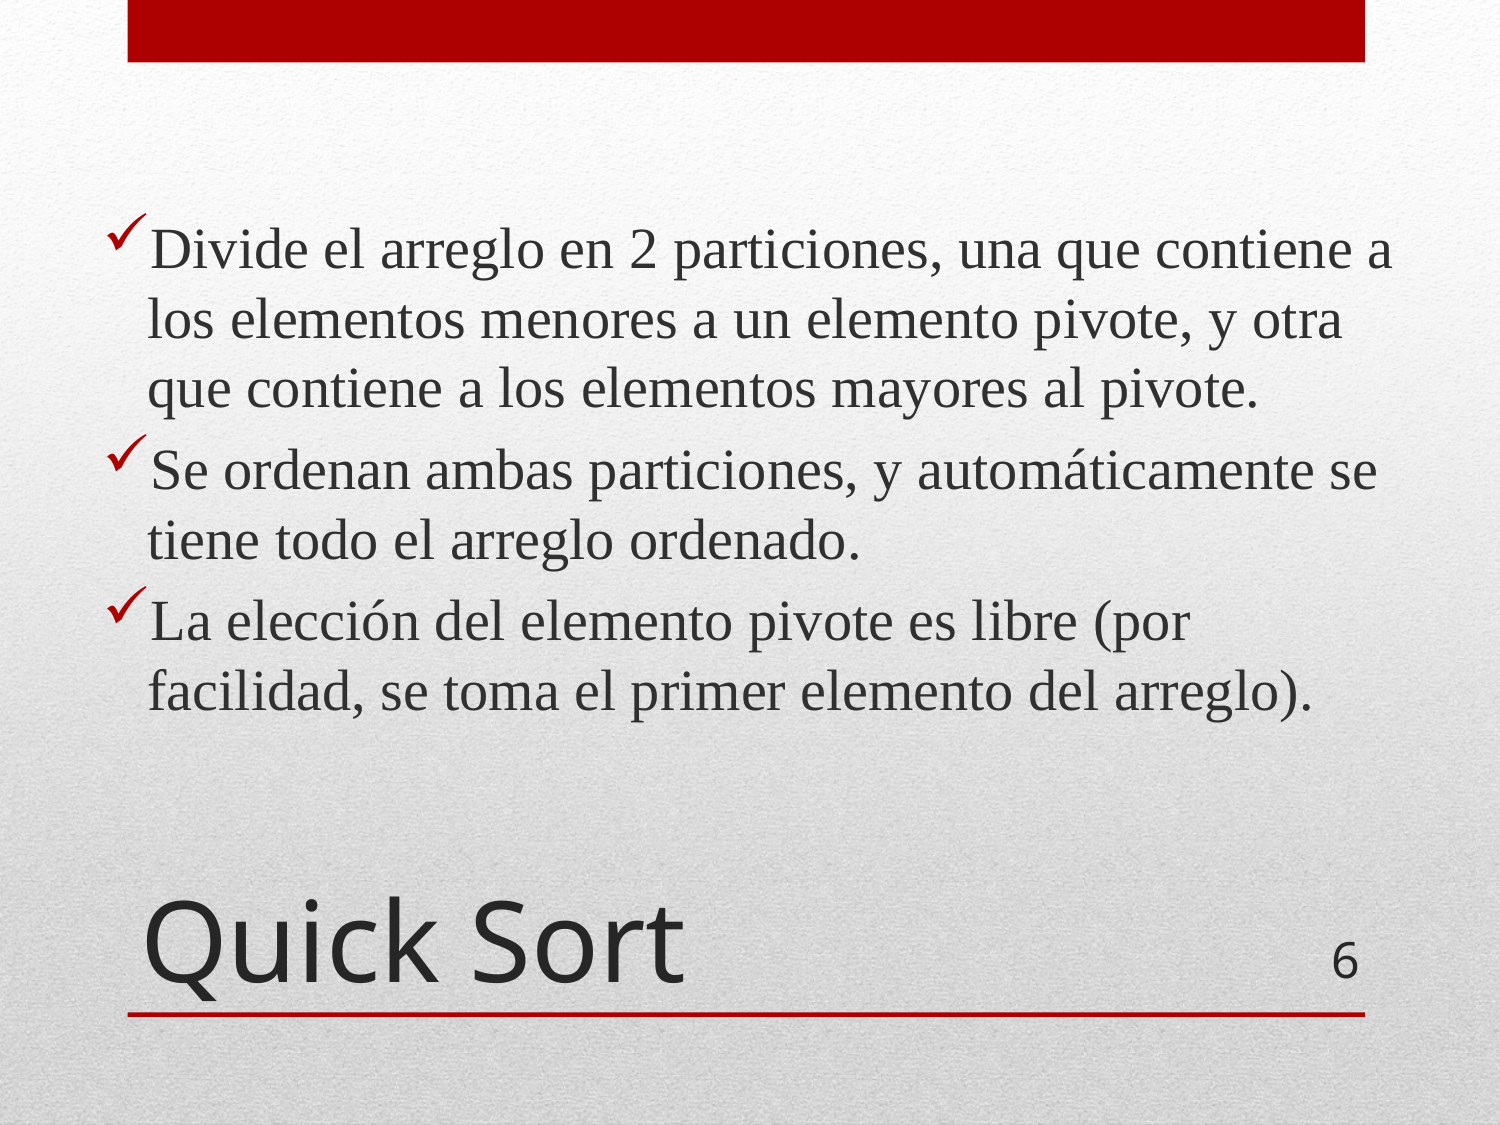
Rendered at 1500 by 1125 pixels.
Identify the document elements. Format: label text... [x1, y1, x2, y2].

title Quick Sort [125, 804, 1238, 1013]
list Divide el arreglo en 2 particiones, una que contiene a los elementos menores a un elemento pivote, y otra que contiene a los elementos mayores al pivote. Se ordenan ambas particiones, y automáticamente se tiene todo el arreglo ordenado. La elección del elemento pivote es libre (por facilidad, se toma el primer elemento del arreglo). [87, 128, 1413, 804]
slide_number 6 [1250, 933, 1375, 993]
